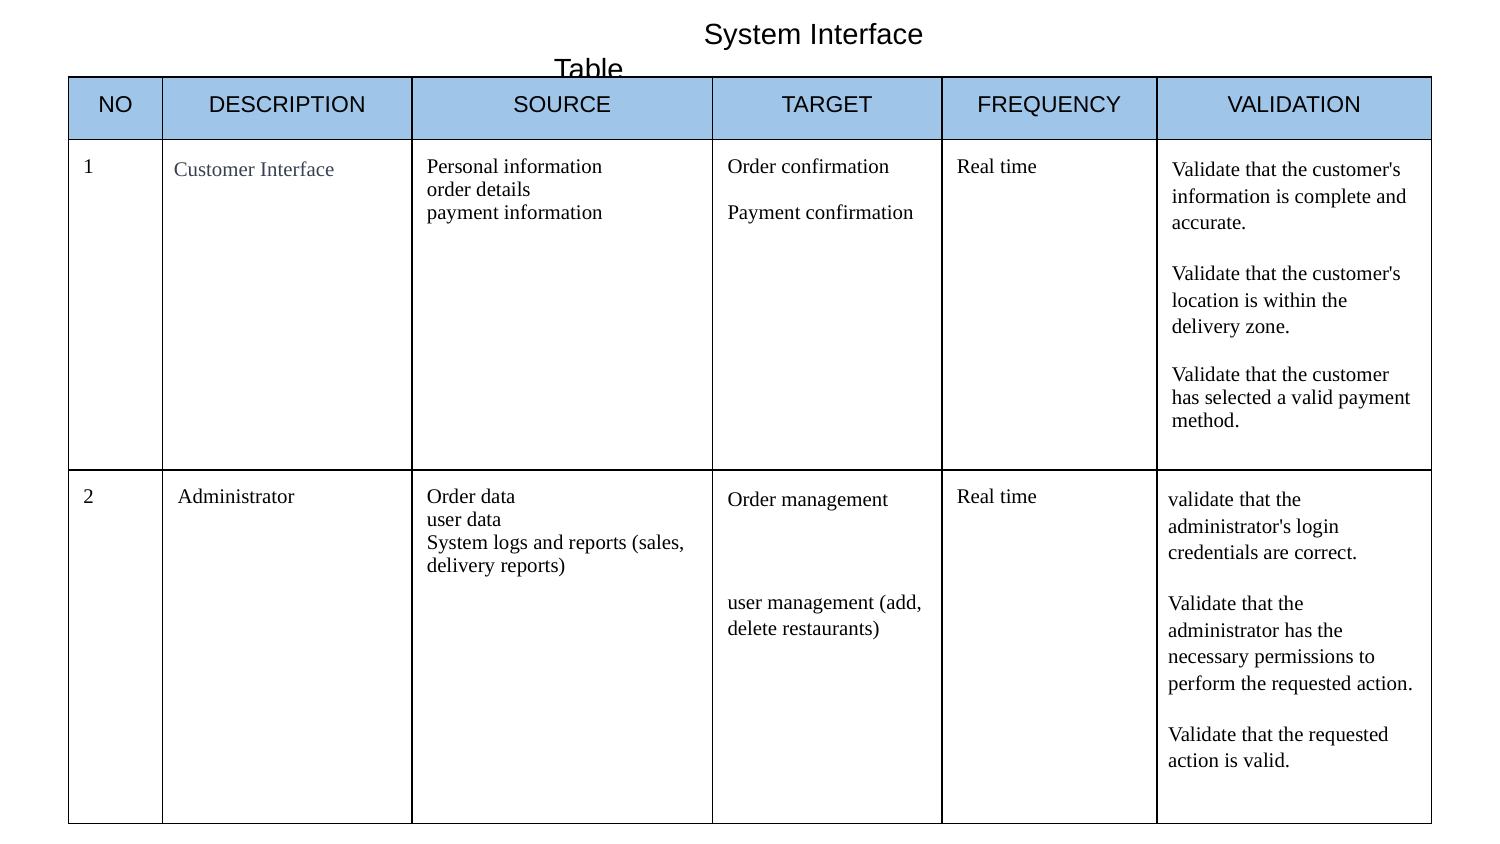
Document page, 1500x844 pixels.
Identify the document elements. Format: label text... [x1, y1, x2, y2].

table_cell Personal information order details payment information [413, 140, 712, 469]
table_cell Order data user data System logs and reports (sales, delivery reports) [413, 471, 712, 823]
table_header VALIDATION [1158, 78, 1431, 139]
table_header DESCRIPTION [163, 78, 411, 139]
table_header SOURCE [413, 78, 712, 139]
table_cell Validate that the customer's information is complete and accurate. Validate that the customer's location is within the delivery zone. Validate that the customer has selected a valid payment method. [1158, 140, 1431, 469]
table_cell Order management user management (add, delete restaurants) [713, 471, 941, 823]
table_cell 2 [69, 471, 162, 823]
table_cell Order confirmation Payment confirmation [713, 140, 941, 469]
table_cell Real time [943, 140, 1156, 469]
table_cell 1 [69, 140, 162, 469]
table_header TARGET [713, 78, 941, 139]
text_box System Interface Table [538, 0, 962, 76]
table_cell Administrator [163, 471, 411, 823]
table_header FREQUENCY [943, 78, 1156, 139]
table_cell validate that the administrator's login credentials are correct. Validate that the administrator has the necessary permissions to perform the requested action. Validate that the requested action is valid. [1158, 471, 1431, 823]
table_cell Customer Interface [163, 140, 411, 469]
table_header NO [69, 78, 162, 139]
table_cell Real time [943, 471, 1156, 823]
